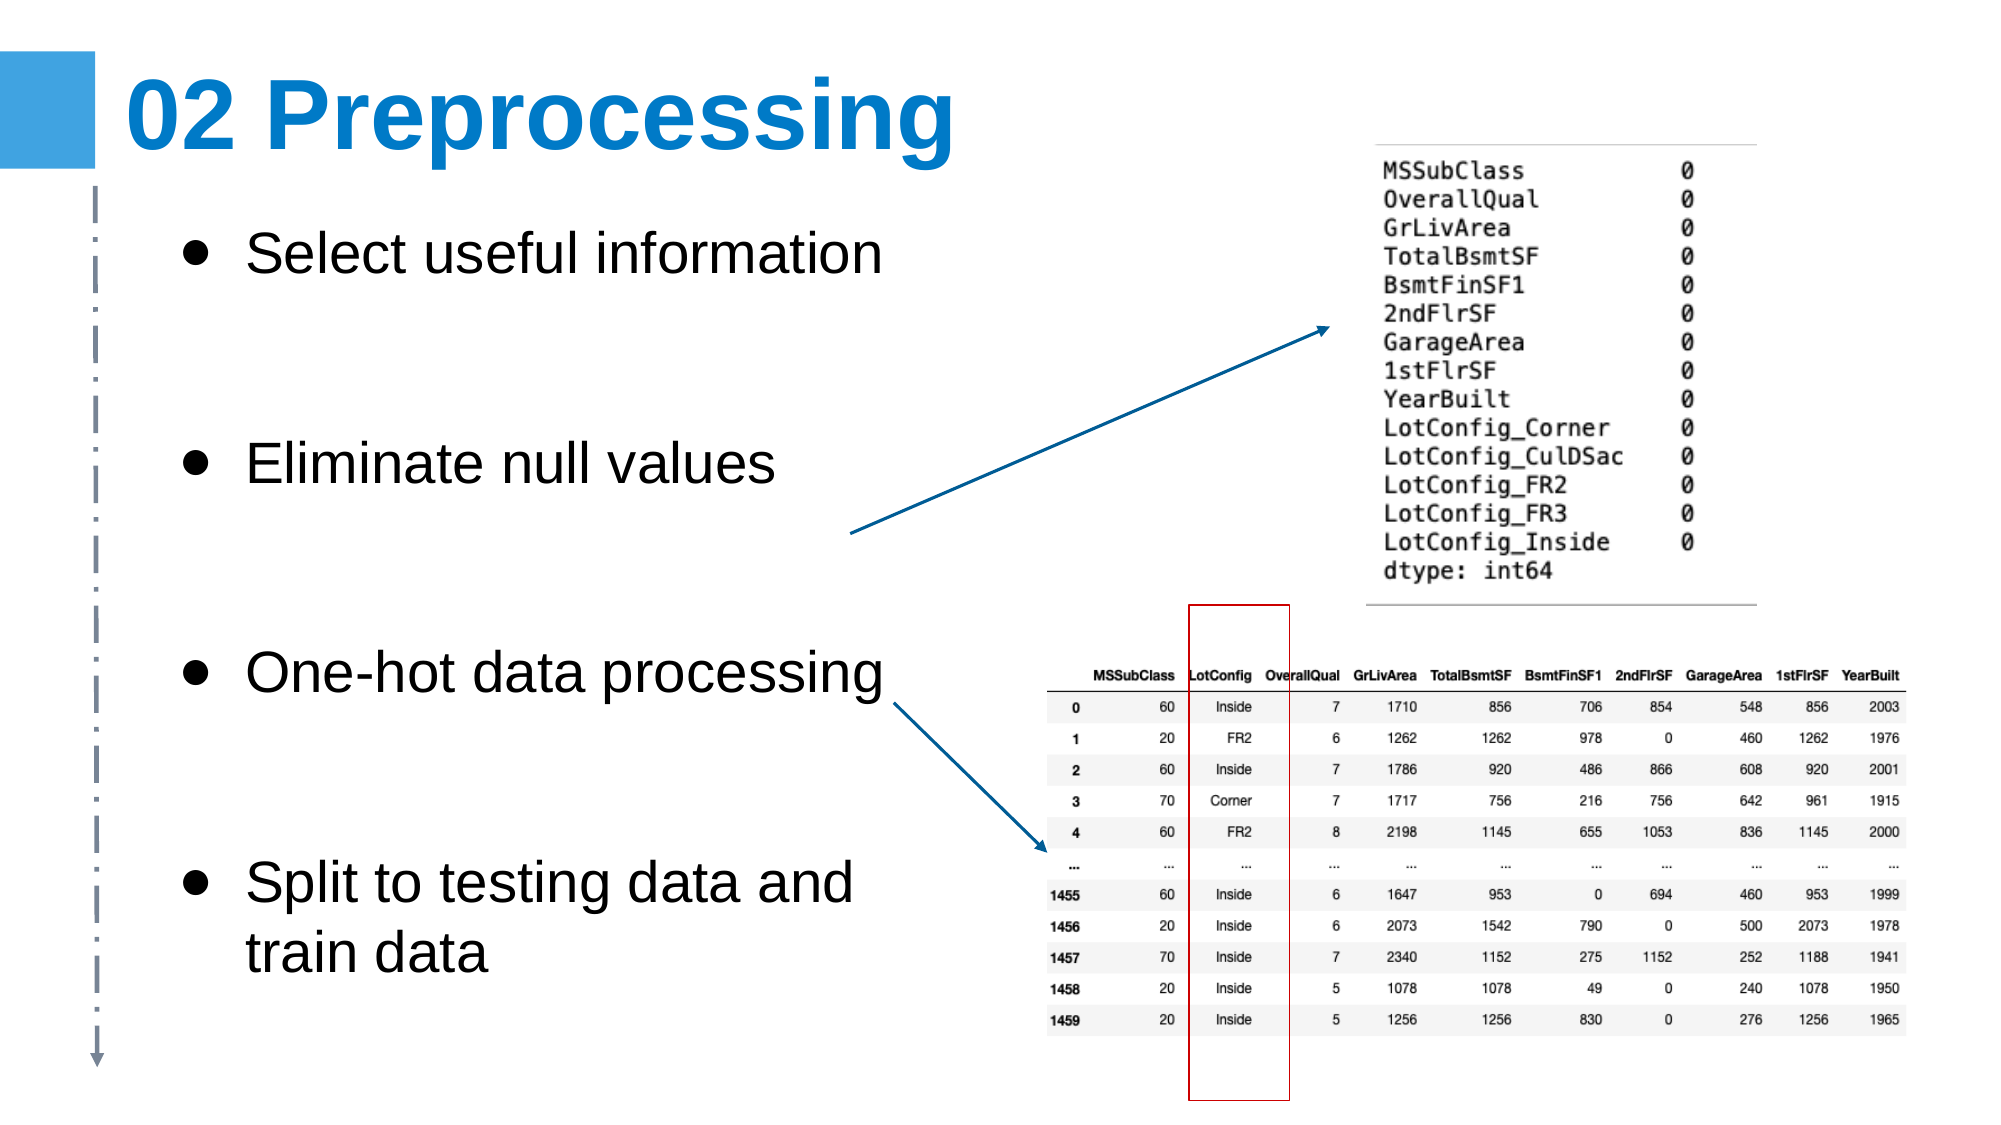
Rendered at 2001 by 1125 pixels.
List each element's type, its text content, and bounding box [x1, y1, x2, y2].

text_box Select useful information Eliminate null values One-hot data processing Split to testing data and train data [155, 199, 926, 1035]
picture [1047, 655, 1932, 1050]
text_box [94, 185, 98, 1068]
text_box [0, 51, 96, 169]
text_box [849, 326, 1331, 534]
text_box [1188, 1057, 1290, 1101]
text_box [1188, 605, 1290, 654]
text_box 02 Preprocessing [110, 34, 1890, 185]
picture [1366, 144, 1758, 606]
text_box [893, 702, 1048, 854]
